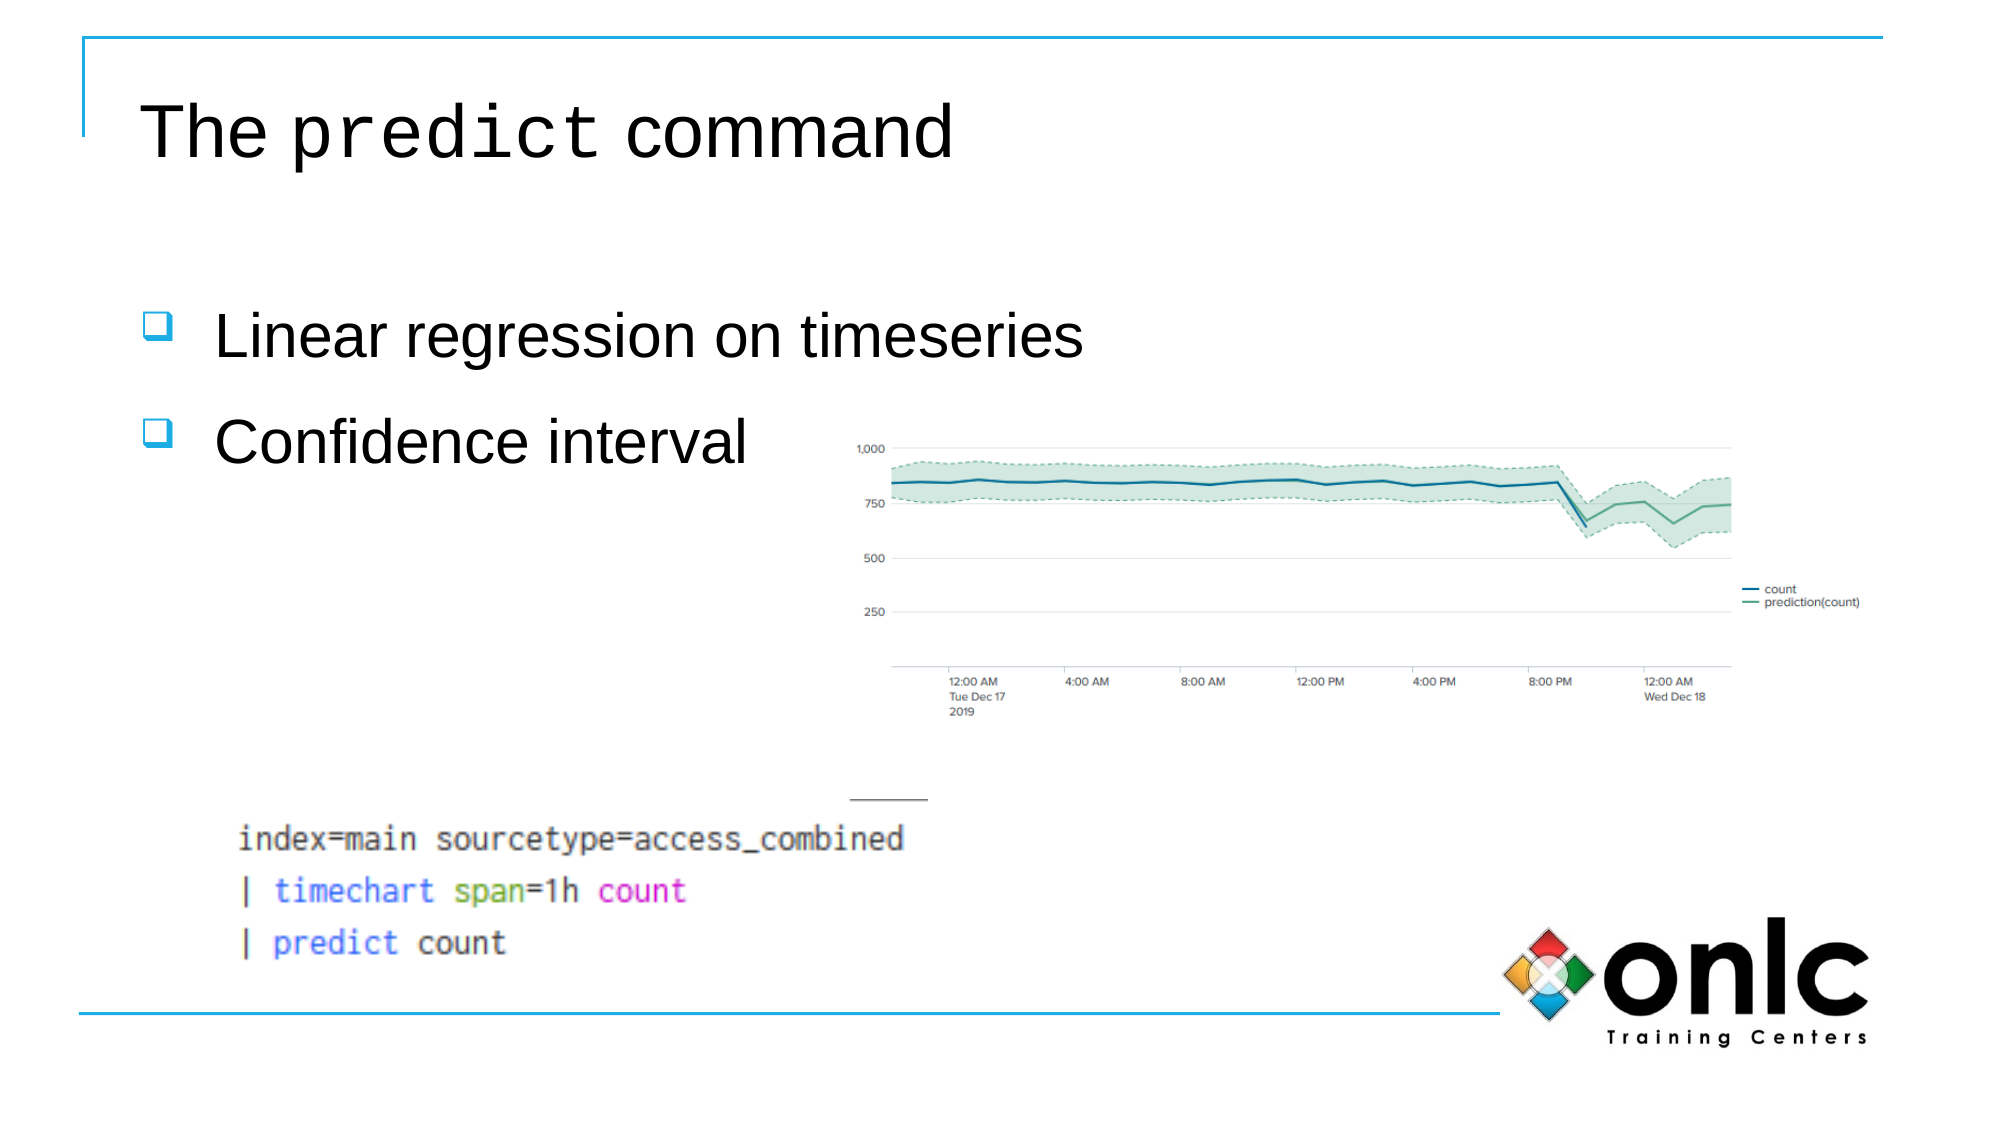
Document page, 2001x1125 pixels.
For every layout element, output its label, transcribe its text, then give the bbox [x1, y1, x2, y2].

picture [854, 425, 1875, 722]
list Linear regression on timeseries Confidence interval [125, 287, 1875, 900]
picture [224, 799, 929, 981]
title The predict command [125, 75, 1875, 262]
picture [1500, 912, 1875, 1059]
